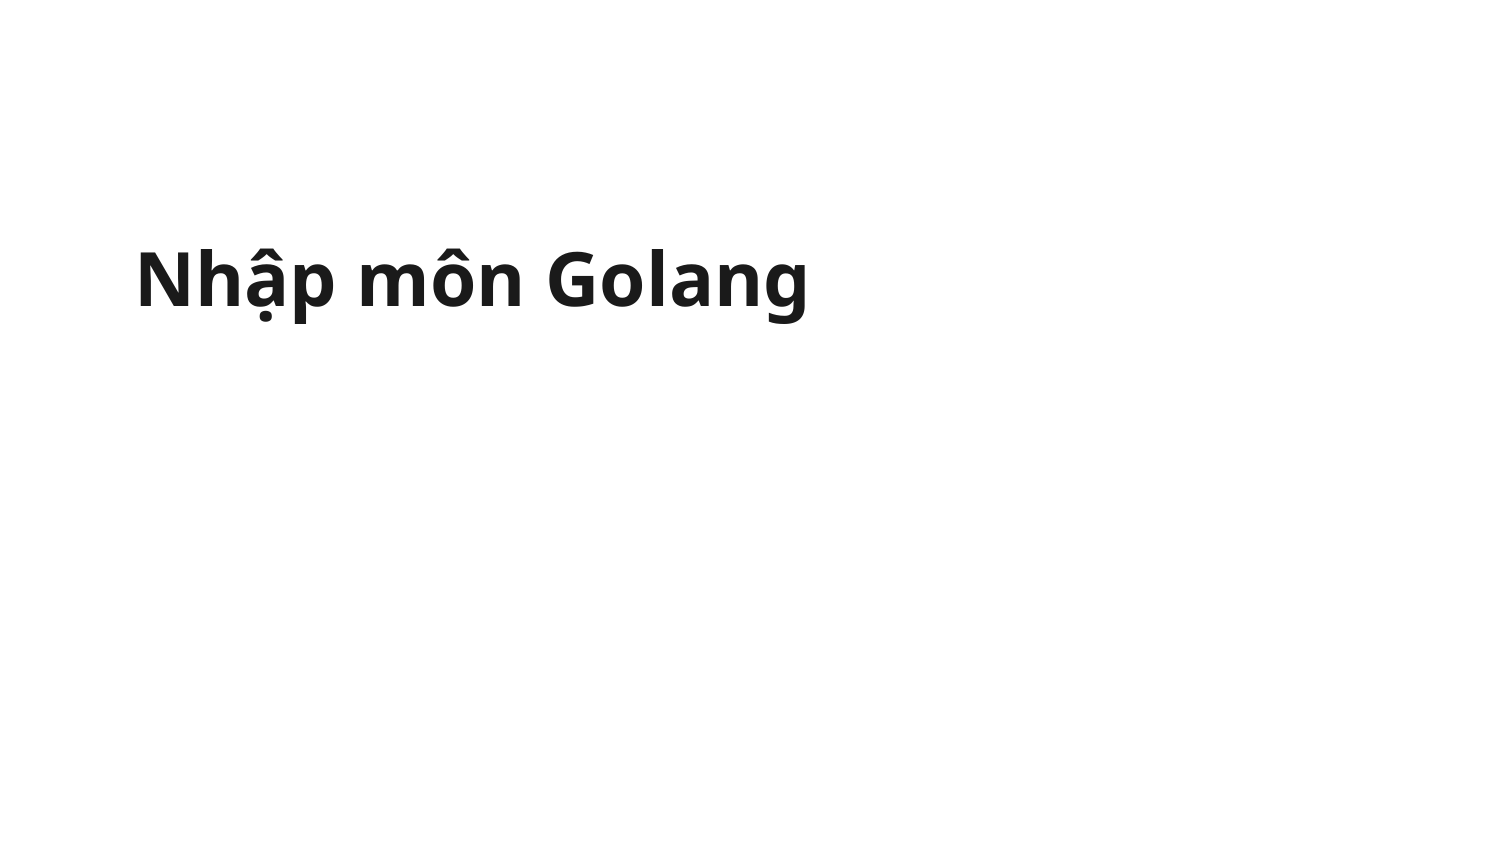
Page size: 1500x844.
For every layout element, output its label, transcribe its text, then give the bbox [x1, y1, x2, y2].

title Nhập môn Golang [119, 216, 1381, 466]
